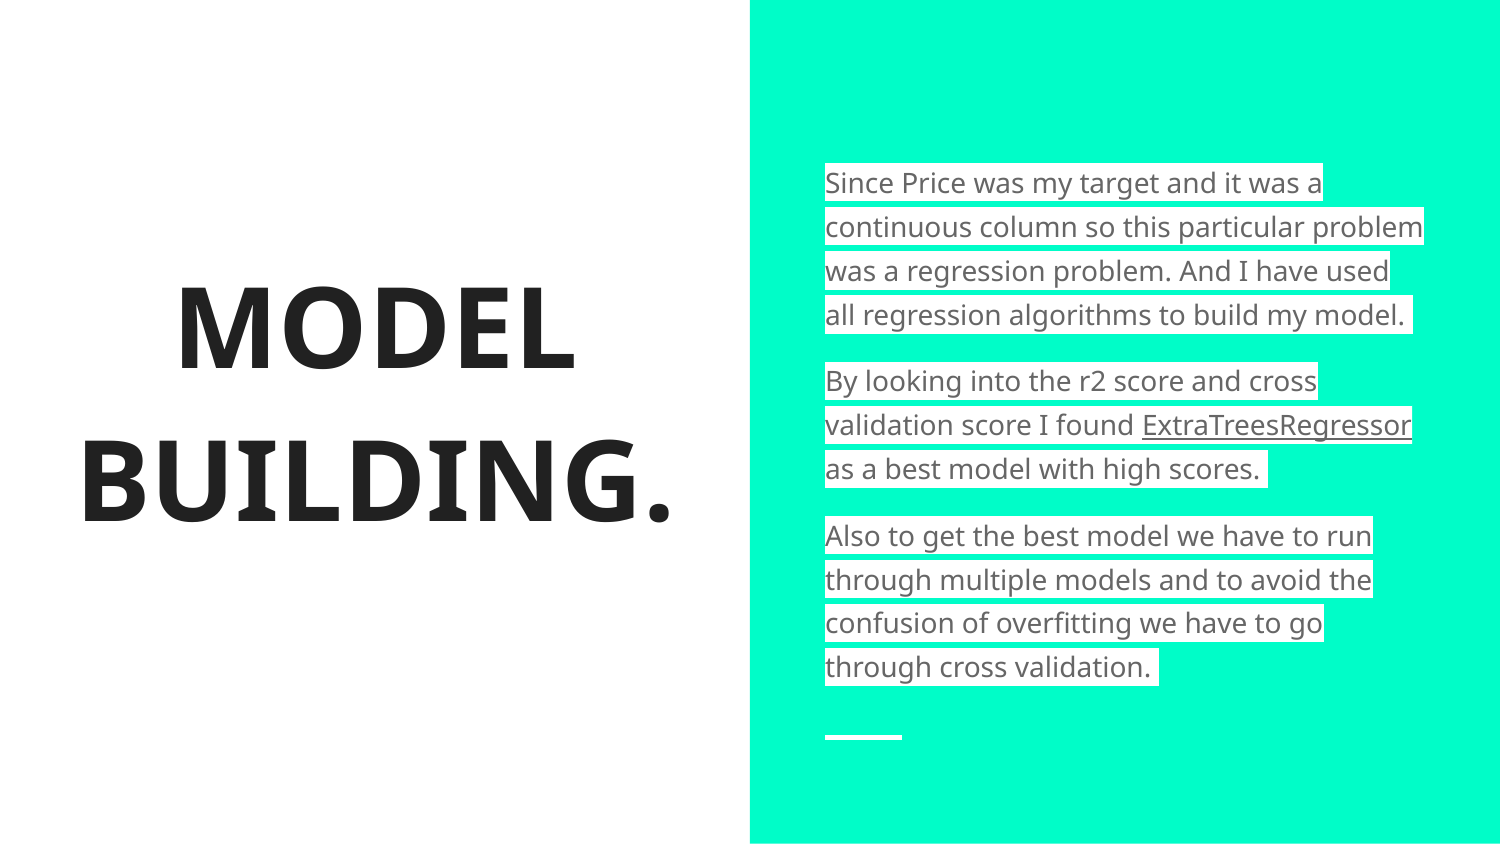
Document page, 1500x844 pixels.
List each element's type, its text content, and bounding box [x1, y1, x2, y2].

list Since Price was my target and it was a continuous column so this particular problem was a regression problem. And I have used all regression algorithms to build my model. By looking into the r2 score and cross validation score I found ExtraTreesRegressor as a best model with high scores. Also to get the best model we have to run through multiple models and to avoid the confusion of overfitting we have to go through cross validation. [810, 118, 1440, 725]
title MODEL BUILDING. [43, 77, 708, 725]
